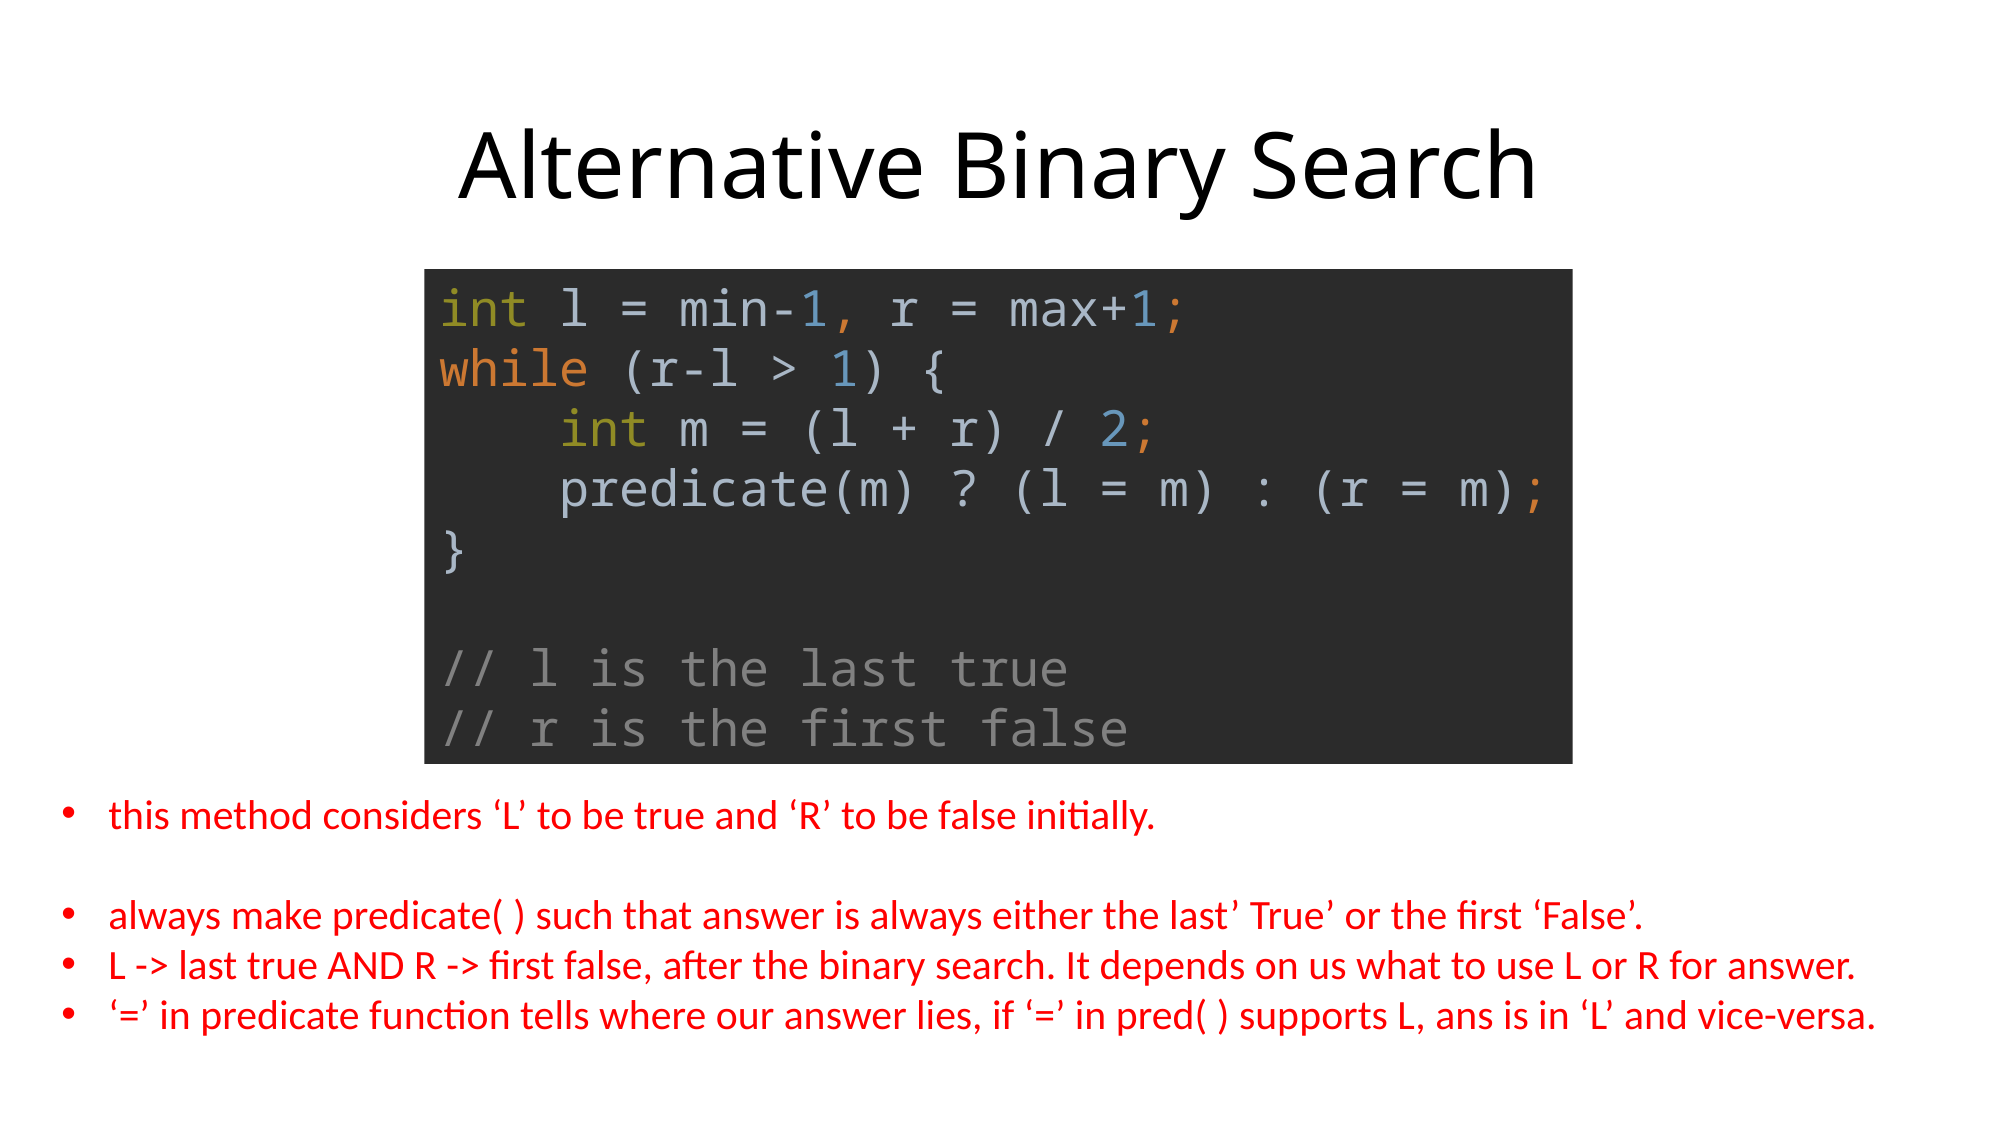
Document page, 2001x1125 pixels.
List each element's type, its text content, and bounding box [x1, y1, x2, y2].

title Alternative Binary Search [137, 59, 1863, 278]
text_box this method considers ‘L’ to be true and ‘R’ to be false initially. always make predicate( ) such that answer is always either the last’ True’ or the first ‘False’. L -> last true AND R -> first false, after the binary search. It depends on us what to use L or R for answer. ‘=’ in predicate function tells where our answer lies, if ‘=’ in pred( ) supports L, ans is in ‘L’ and vice-versa. [46, 780, 1948, 1046]
text_box int l = min-1, r = max+1; while (r-l > 1) { int m = (l + r) / 2; predicate(m) ? (l = m) : (r = m); } // l is the last true // r is the first false [424, 269, 1573, 764]
